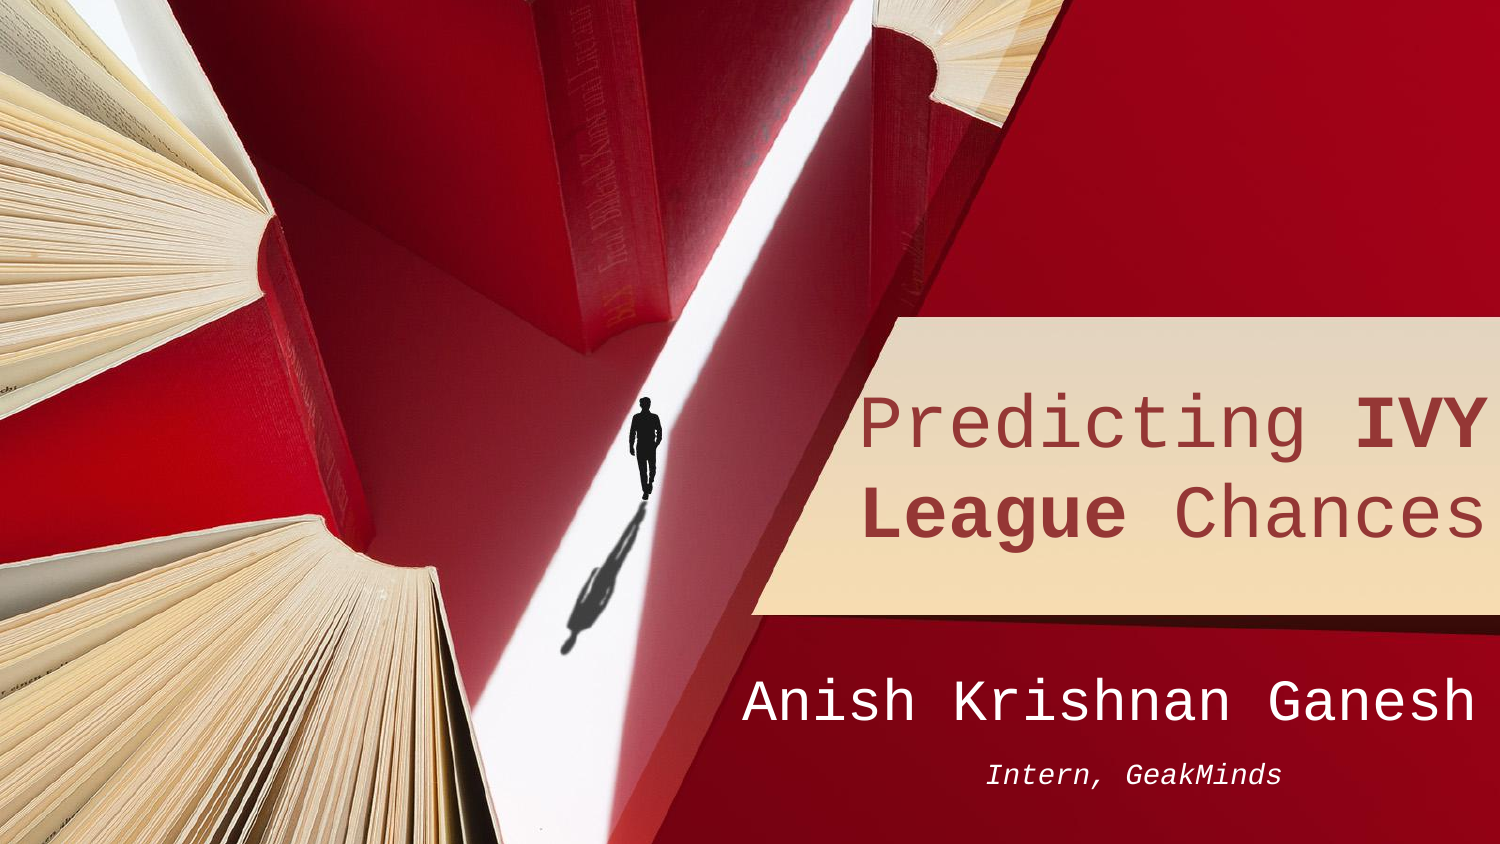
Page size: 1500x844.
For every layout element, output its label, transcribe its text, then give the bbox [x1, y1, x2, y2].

subtitle Intern, GeakMinds [751, 748, 1500, 818]
picture [0, 0, 1500, 844]
text_box Predicting IVY League Chances [670, 357, 1500, 559]
subtitle Anish Krishnan Ganesh [681, 654, 1493, 762]
